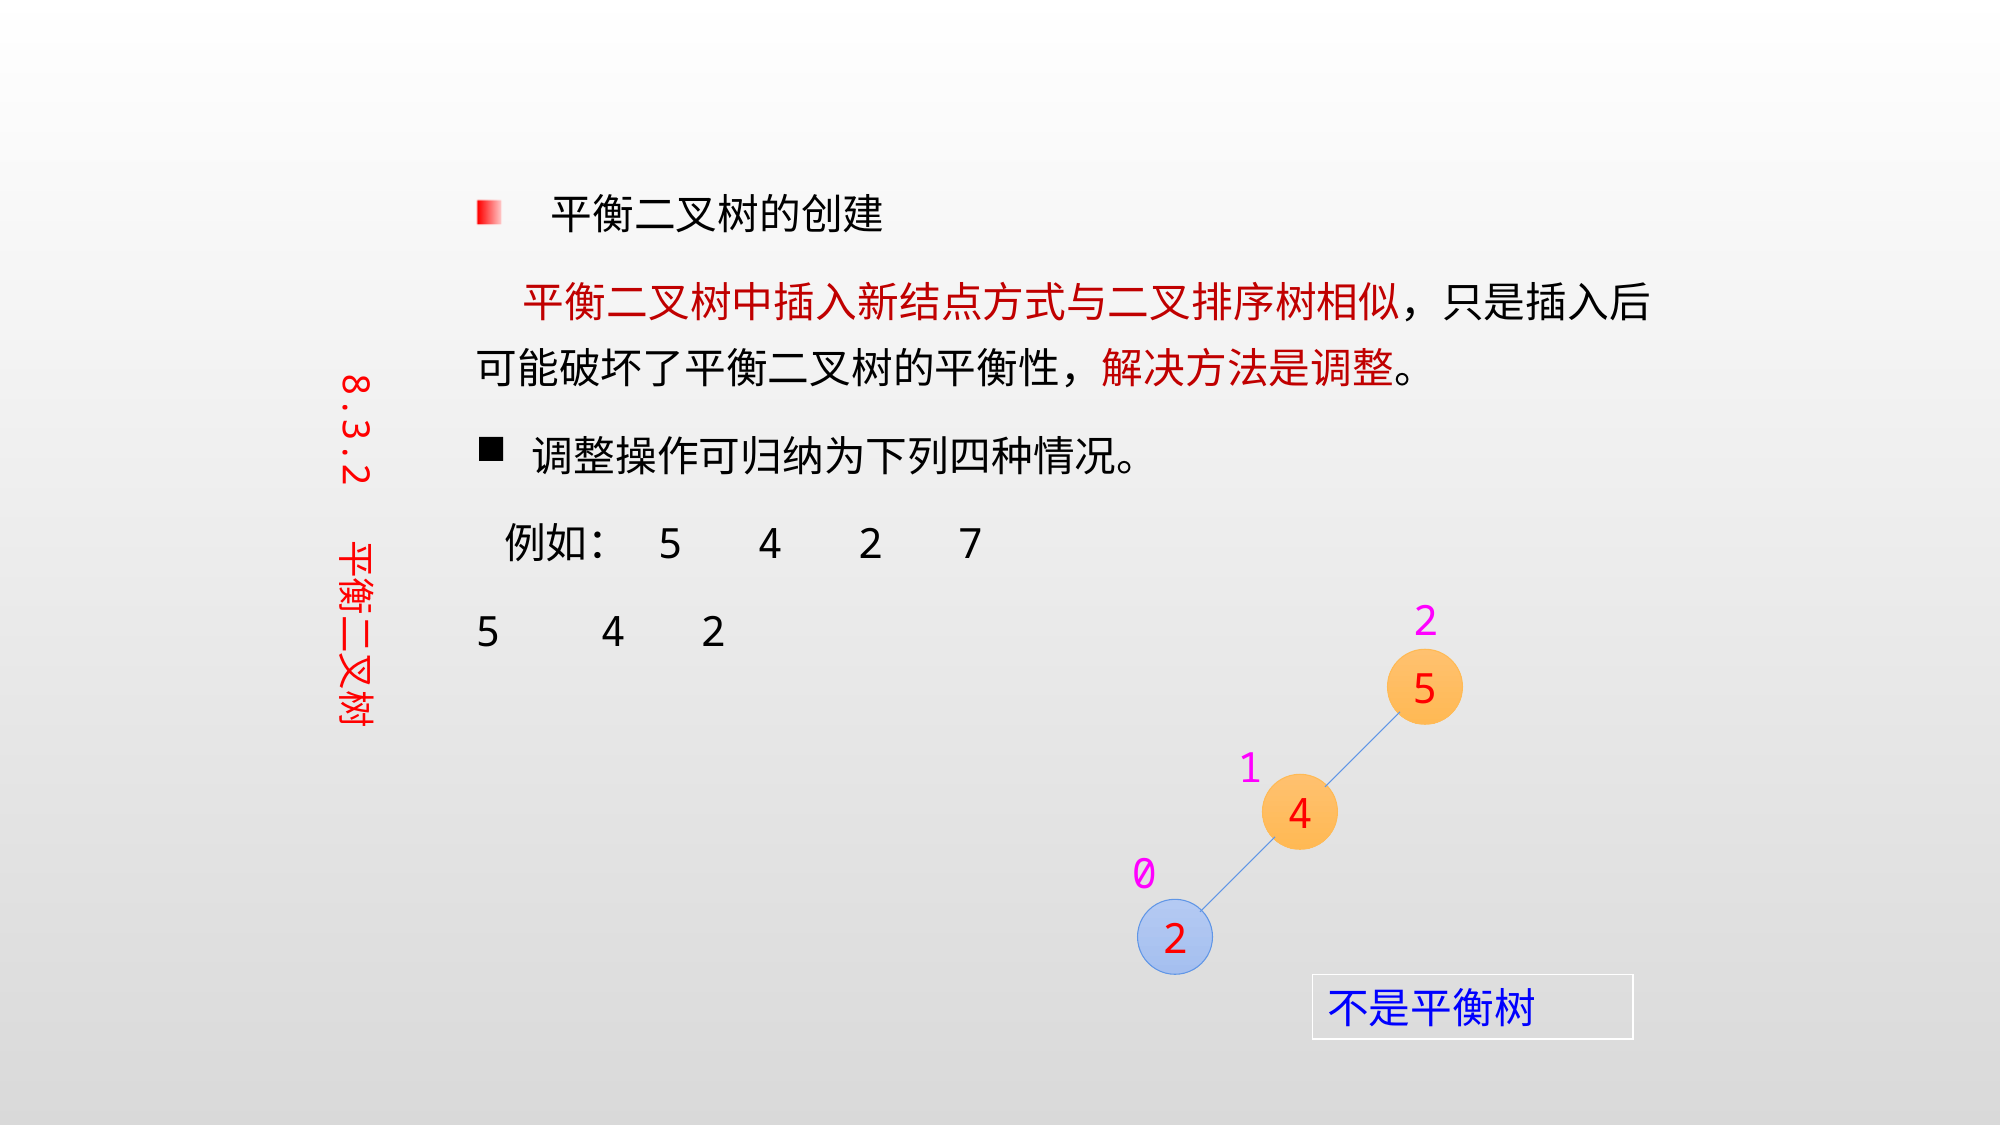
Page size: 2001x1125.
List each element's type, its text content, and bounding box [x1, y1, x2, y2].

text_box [1117, 585, 1633, 1040]
text_box 8.3.2 平衡二叉树 [312, 292, 388, 809]
picture [475, 198, 505, 228]
text_box 平衡二叉树的创建 平衡二叉树中插入新结点方式与二叉排序树相似，只是插入后可能破坏了平衡二叉树的平衡性，解决方法是调整。 调整操作可归纳为下列四种情况。 例如： 5 4 2 7 5 4 2 [460, 163, 1666, 663]
